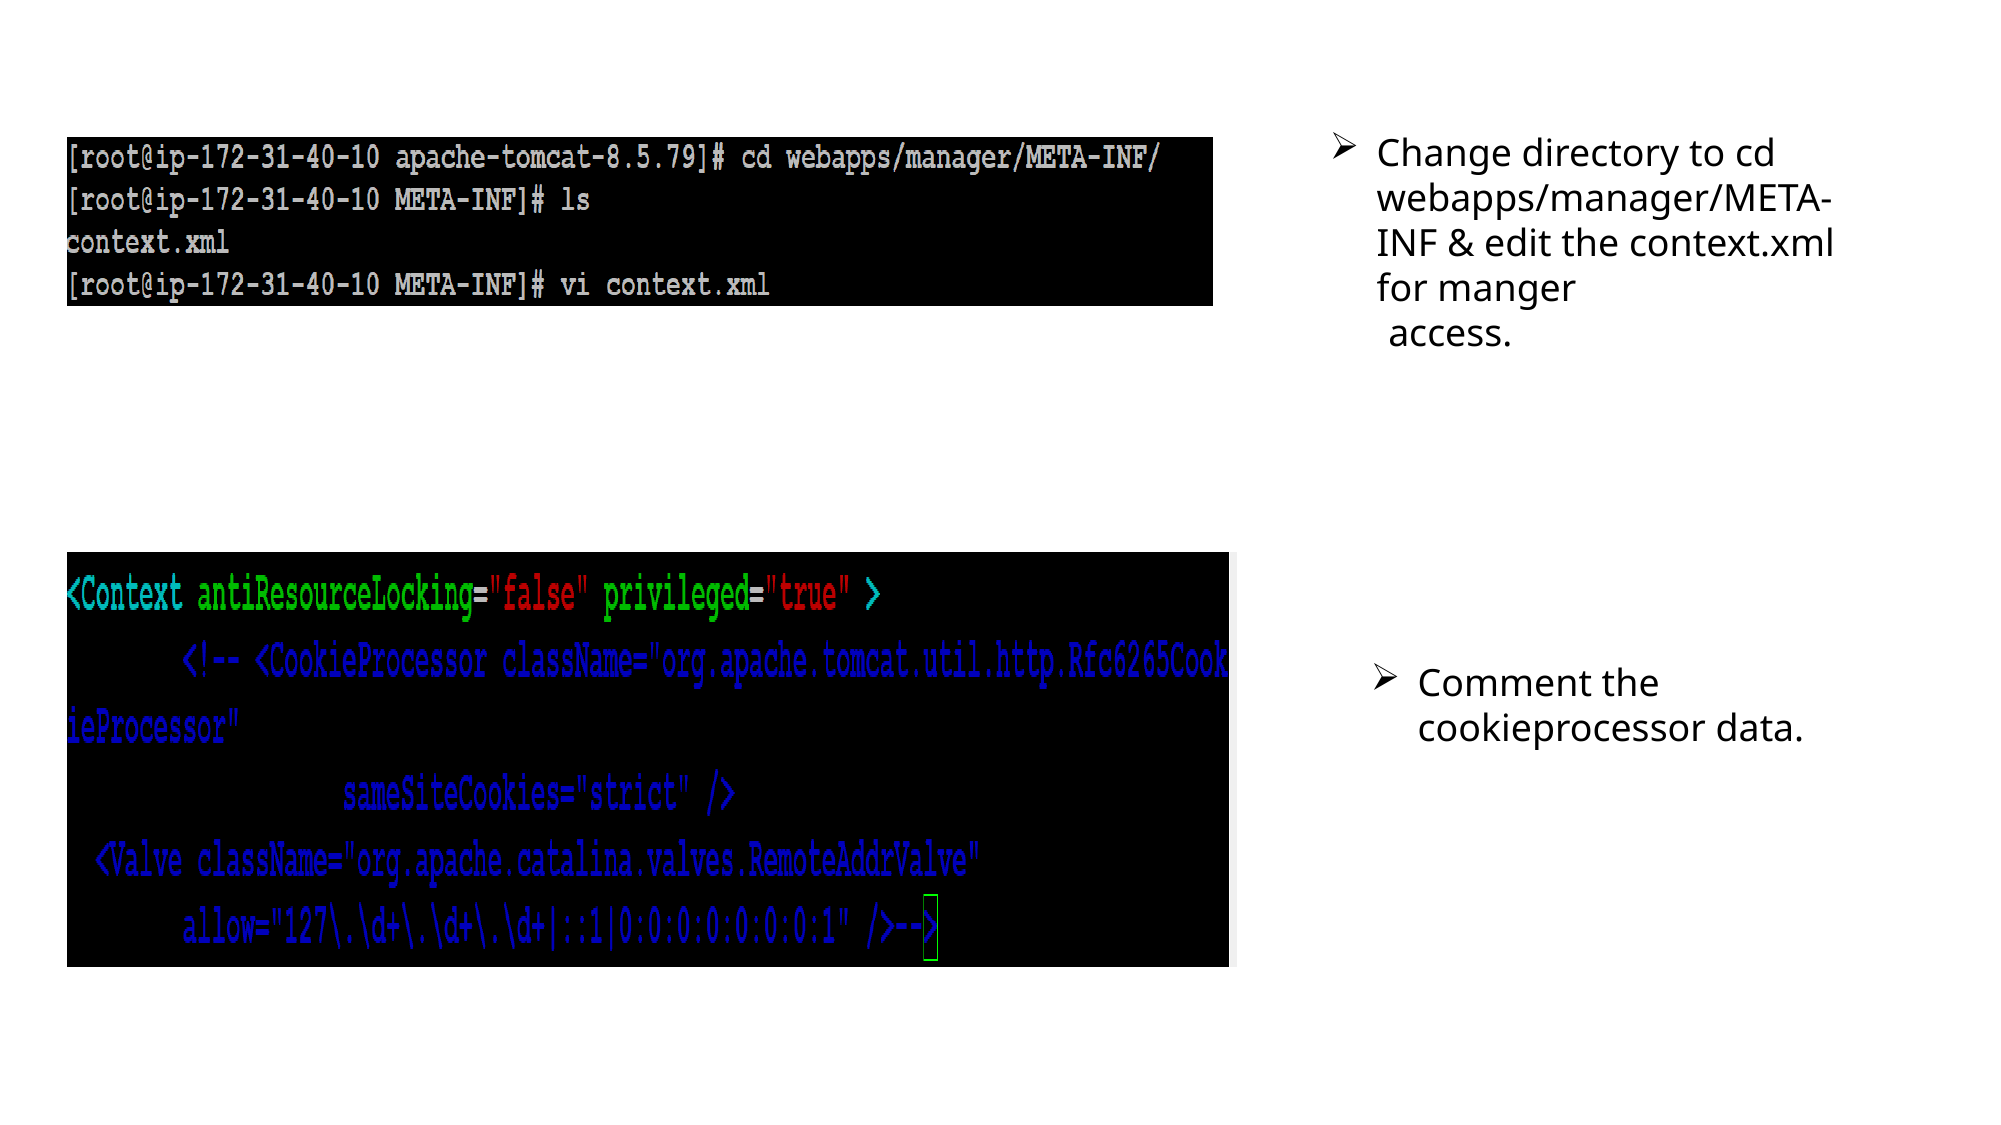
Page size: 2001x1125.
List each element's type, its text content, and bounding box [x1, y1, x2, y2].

picture [67, 552, 1237, 967]
text_box Change directory to cd webapps/manager/META-INF & edit the context.xml for manger access. [1315, 121, 1899, 406]
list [67, 137, 1213, 306]
text_box Comment the cookieprocessor data. [1356, 651, 1882, 757]
